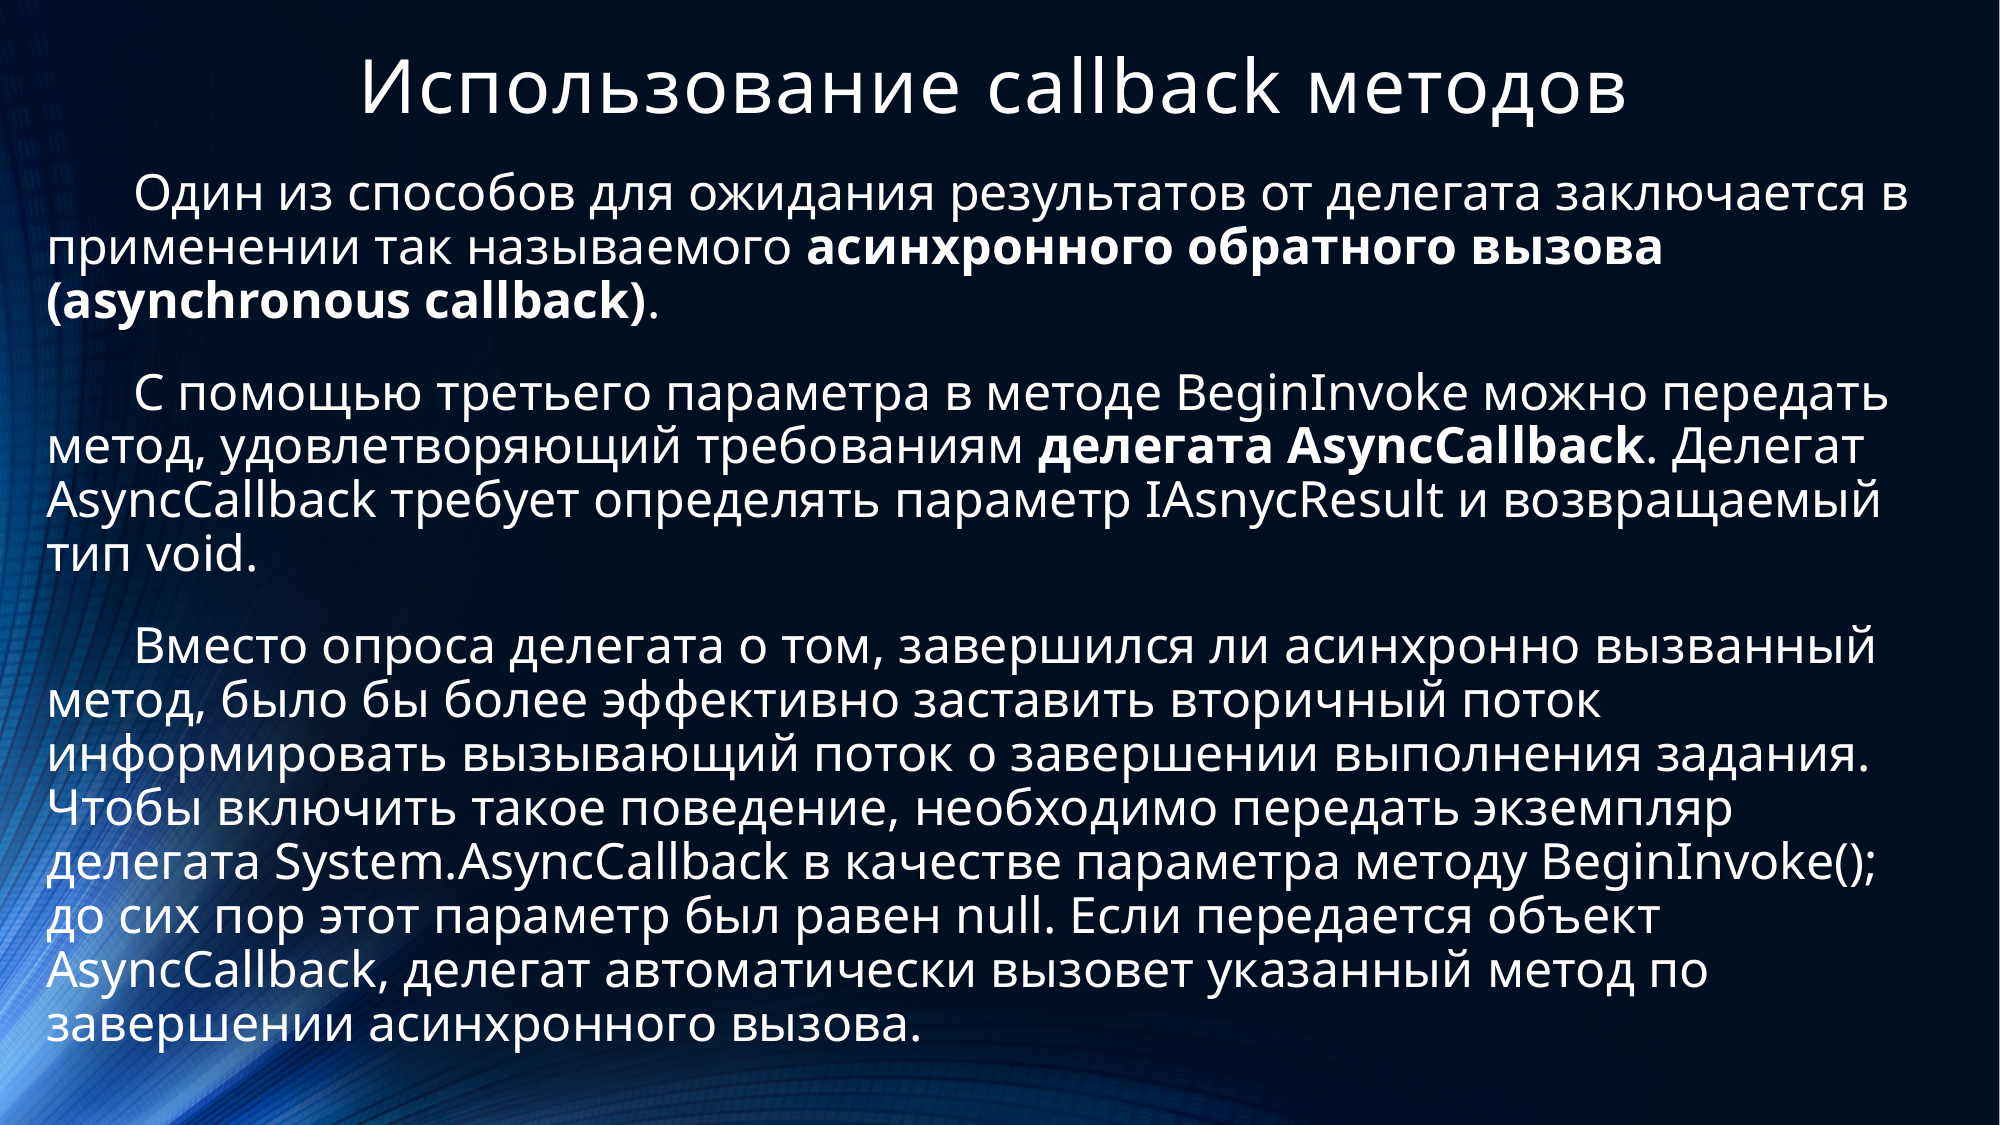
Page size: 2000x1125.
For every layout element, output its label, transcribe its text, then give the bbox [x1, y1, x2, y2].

title Использование callback методов [31, 30, 1957, 137]
list Один из способов для ожидания результатов от делегата заключается в применении так называемого асинхронного обратного вызова (asynchronous callback). С помощью третьего параметра в методе BeginInvoke можно передать метод, удовлетворяющий требованиям делегата AsyncCallback. Делегат AsyncCallback требует определять параметр IAsnycResult и возвращаемый тип void. Вместо опроса делегата о том, завершился ли асинхронно вызванный метод, было бы более эффективно заставить вторичный поток информировать вызывающий поток о завершении выполнения задания. Чтобы включить такое поведение, необходимо передать экземпляр делегата System.AsyncCallback в качестве параметра методу BeginInvoke(); до сих пор этот параметр был равен null. Если передается объект AsyncCallback, делегат автоматически вызовет указанный метод по завершении асинхронного вызова. [31, 137, 1957, 1083]
picture [0, 0, 2000, 1125]
